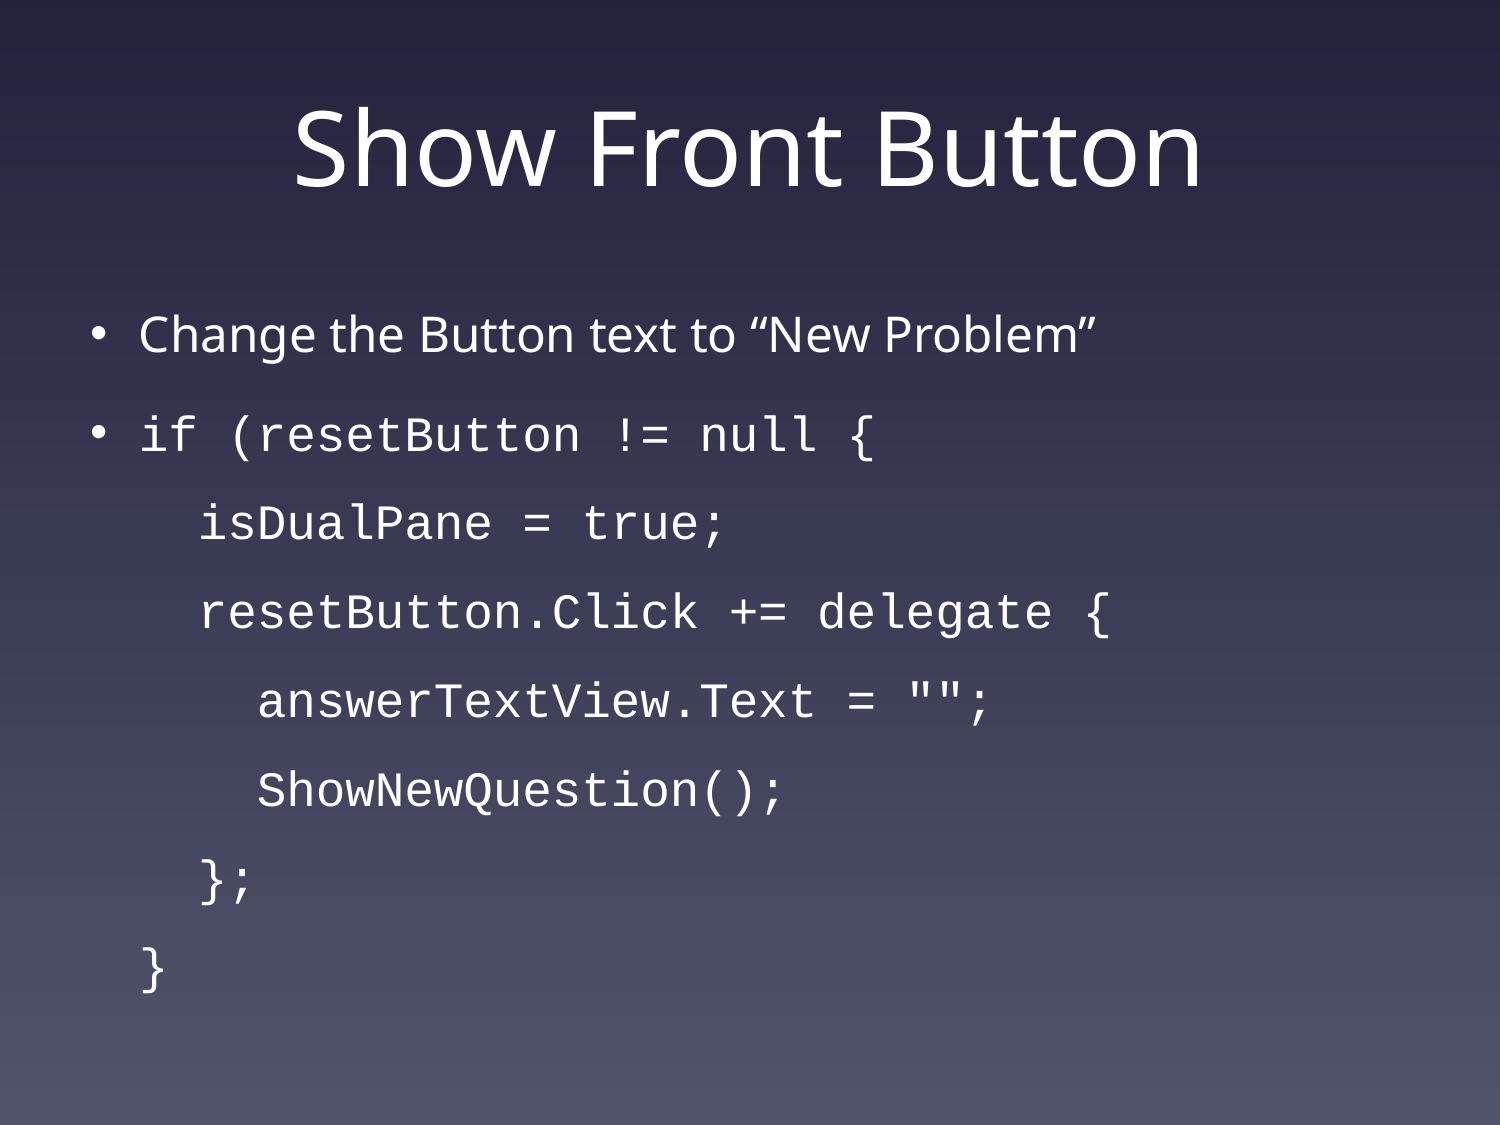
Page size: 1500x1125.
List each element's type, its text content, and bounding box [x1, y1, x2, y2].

title Show Front Button [75, 75, 1425, 262]
list Change the Button text to “New Problem” if (resetButton != null { isDualPane = true; resetButton.Click += delegate { answerTextView.Text = ""; ShowNewQuestion(); }; } [75, 262, 1425, 1005]
